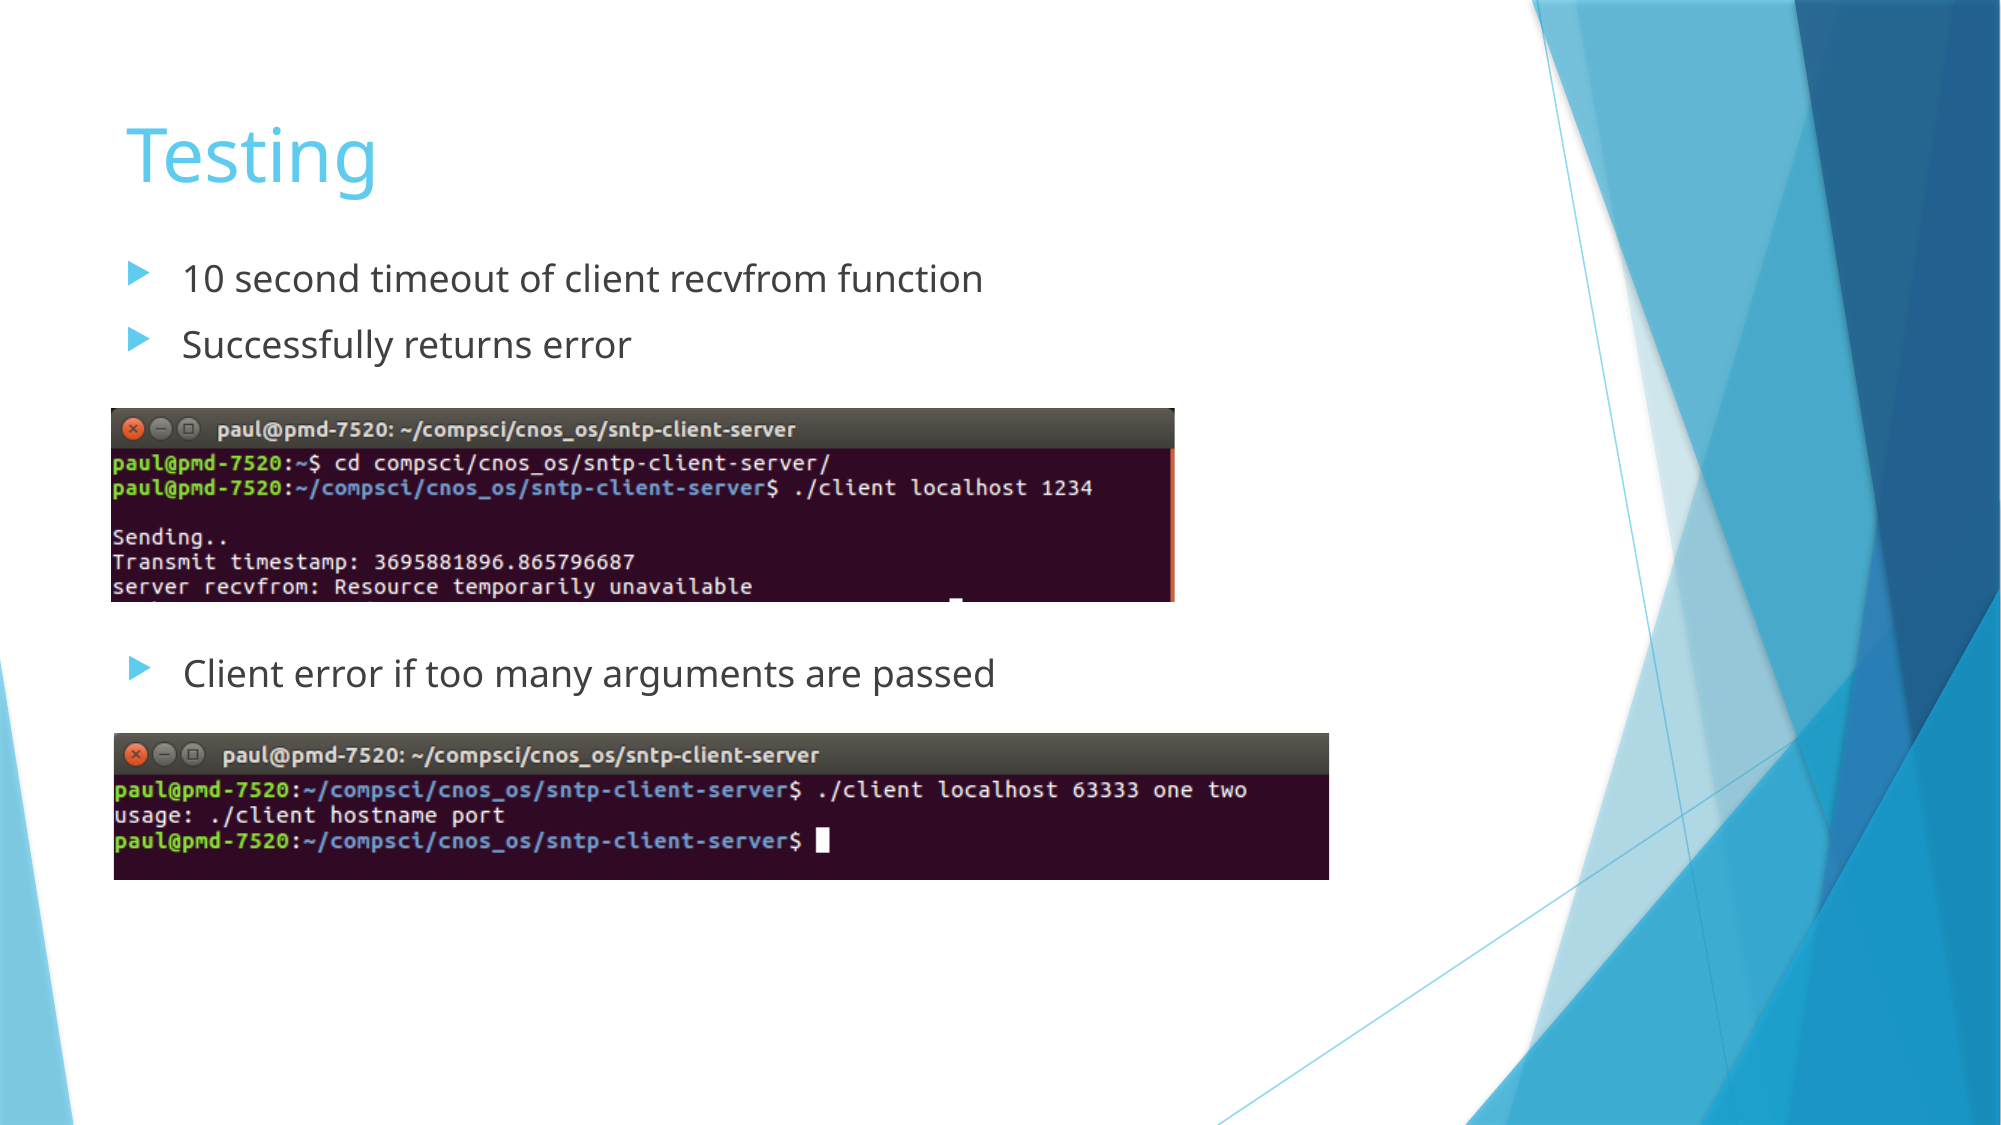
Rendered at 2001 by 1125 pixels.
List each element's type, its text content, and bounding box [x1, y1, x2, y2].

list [110, 408, 1176, 603]
title Testing [111, 99, 1522, 317]
text_box Client error if too many arguments are passed [111, 642, 1522, 811]
text_box 10 second timeout of client recvfrom function Successfully returns error [110, 247, 1521, 415]
picture [113, 733, 1330, 880]
